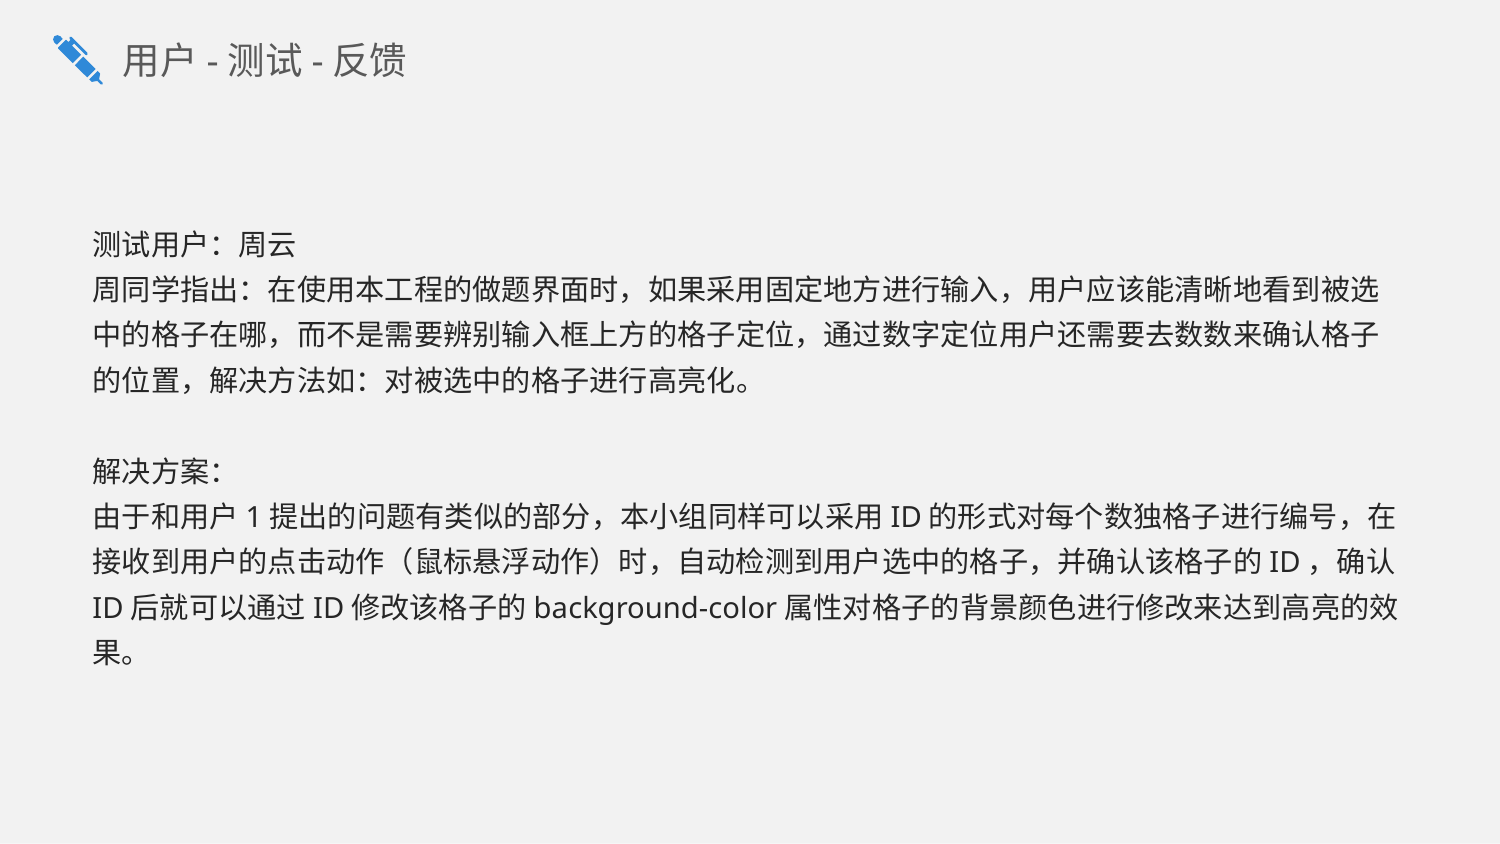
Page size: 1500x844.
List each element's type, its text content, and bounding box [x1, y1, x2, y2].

text_box 用户-测试-反馈 [122, 28, 1152, 91]
text_box 测试用户：周云 周同学指出：在使用本工程的做题界面时，如果采用固定地方进行输入，用户应该能清晰地看到被选中的格子在哪，而不是需要辨别输入框上方的格子定位，通过数字定位用户还需要去数数来确认格子的位置，解决方法如：对被选中的格子进行高亮化。 解决方案： 由于和用户1提出的问题有类似的部分，本小组同样可以采用ID的形式对每个数独格子进行编号，在接收到用户的点击动作（鼠标悬浮动作）时，自动检测到用户选中的格子，并确认该格子的ID，确认ID后就可以通过ID修改该格子的background-color属性对格子的背景颜色进行修改来达到高亮的效果。 [92, 215, 1408, 670]
